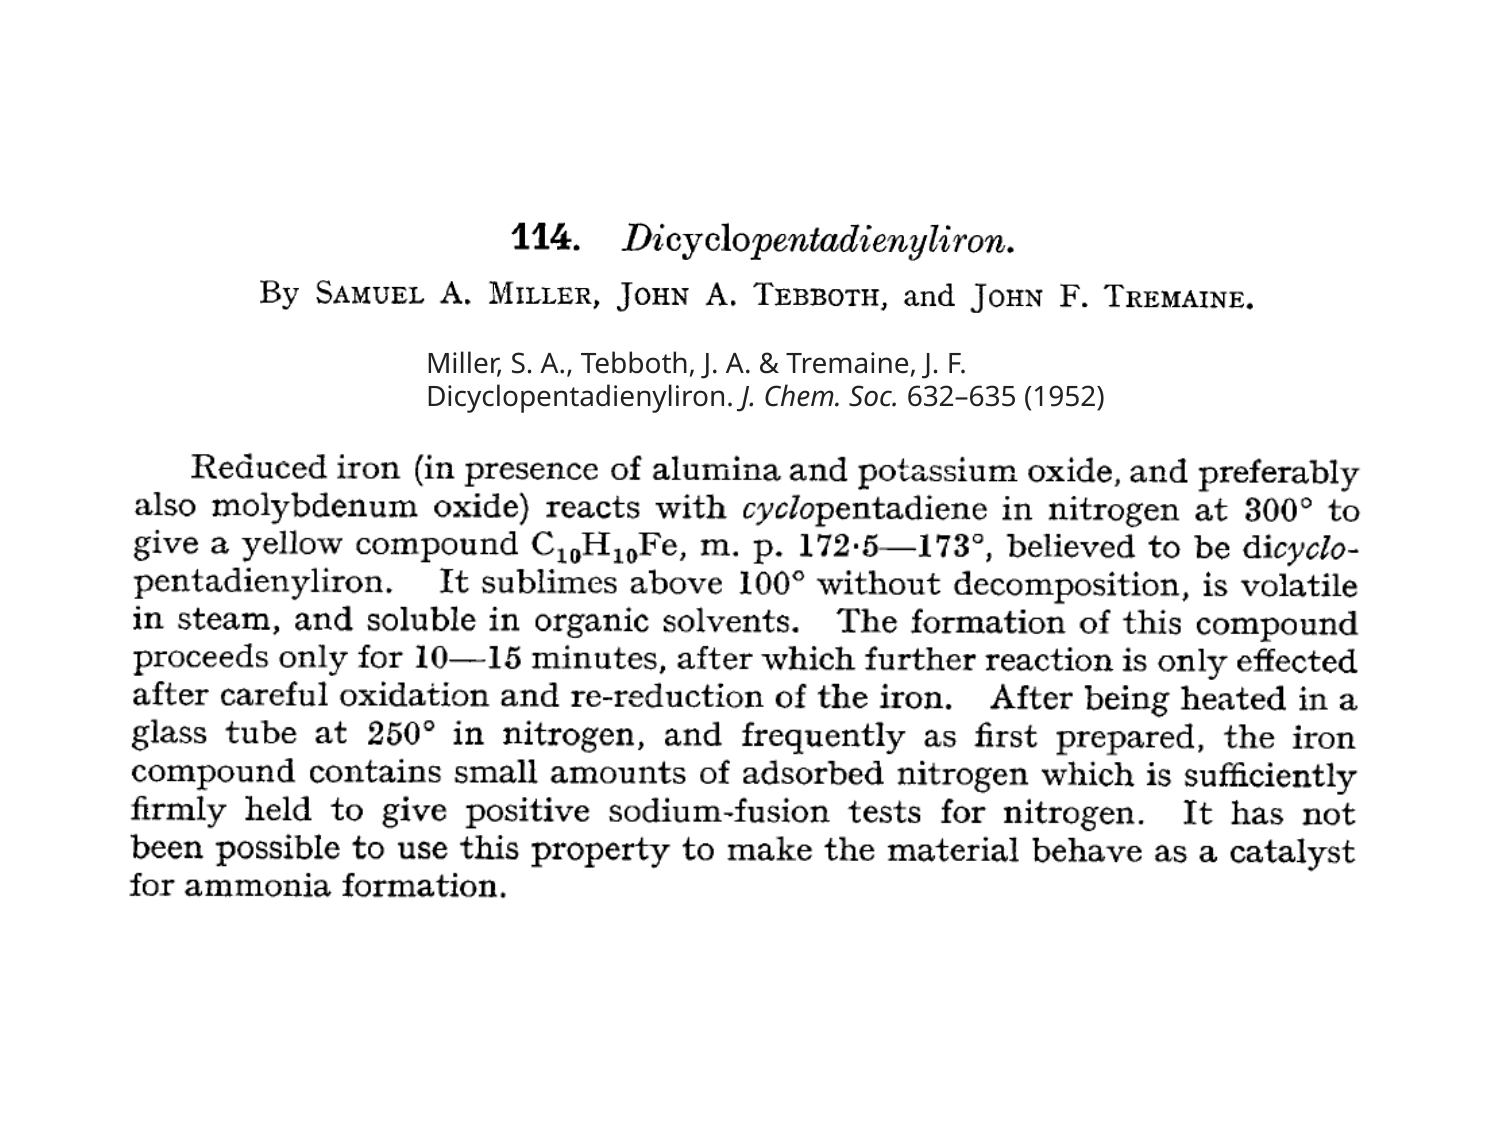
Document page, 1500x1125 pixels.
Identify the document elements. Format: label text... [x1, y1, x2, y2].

picture [227, 198, 1273, 322]
picture [93, 449, 1384, 914]
text_box Miller, S. A., Tebboth, J. A. & Tremaine, J. F. Dicyclopentadienyliron. J. Chem. Soc. 632–635 (1952) [411, 337, 1162, 420]
